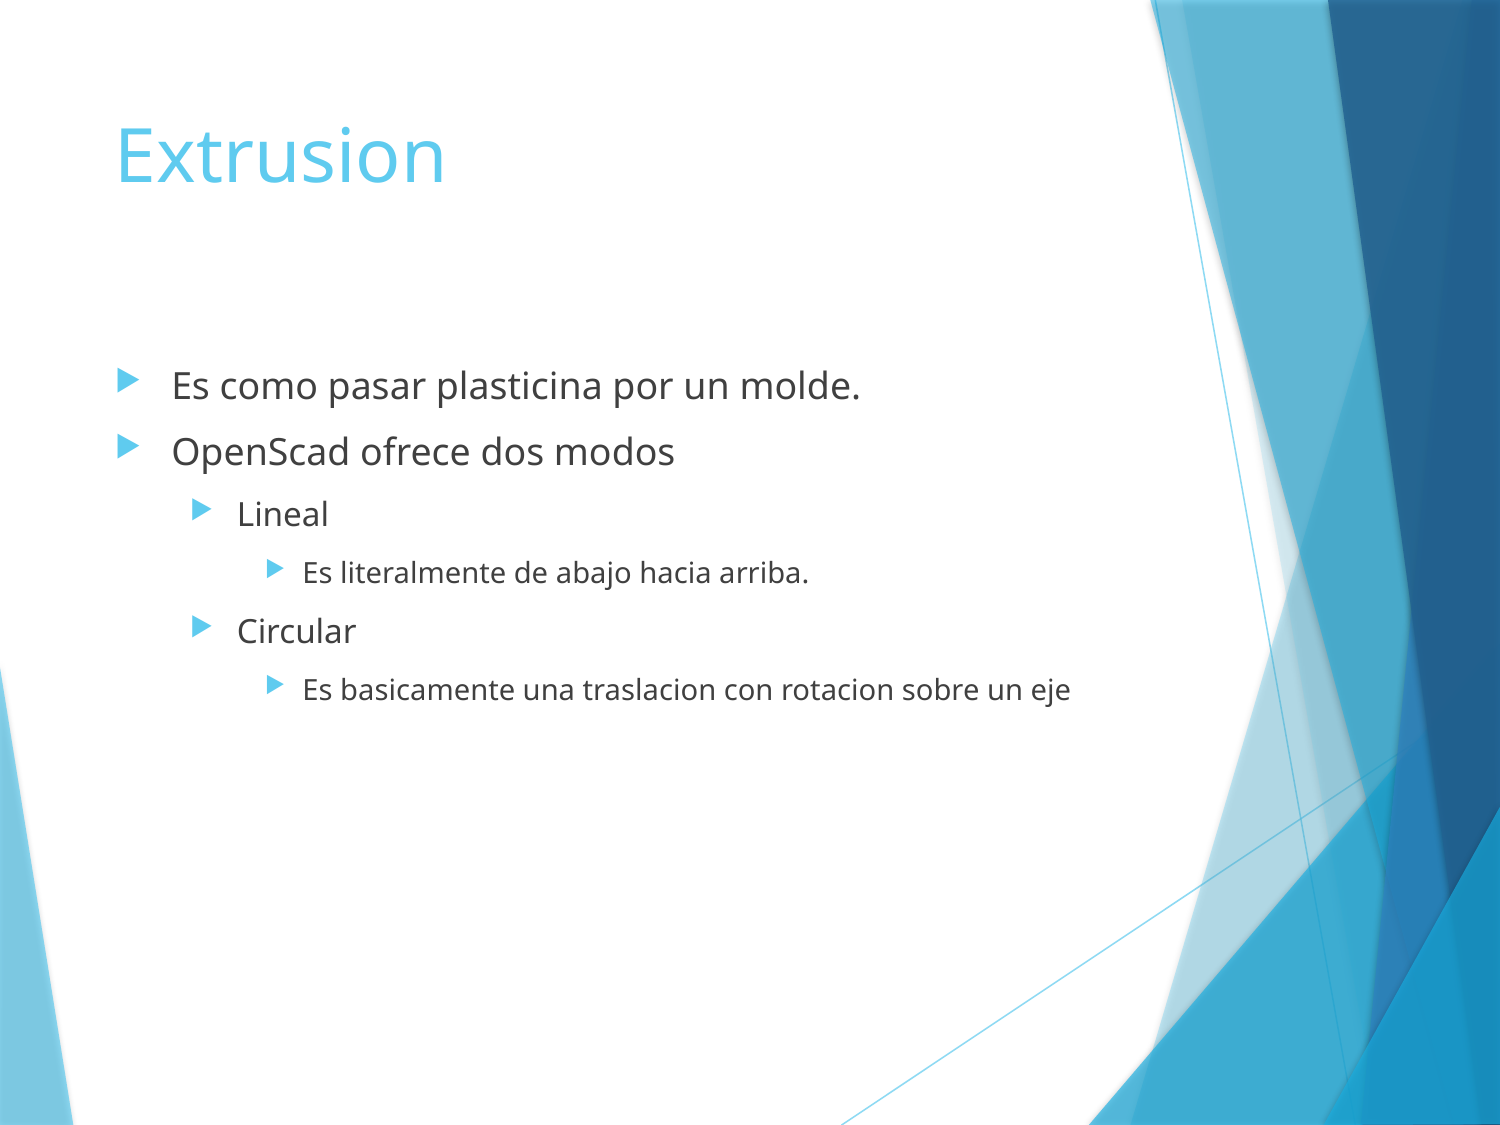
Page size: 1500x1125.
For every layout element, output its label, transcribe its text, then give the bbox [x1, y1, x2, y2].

title Extrusion [99, 99, 1142, 317]
list Es como pasar plasticina por un molde. OpenScad ofrece dos modos Lineal Es literalmente de abajo hacia arriba. Circular Es basicamente una traslacion con rotacion sobre un eje [99, 354, 1142, 992]
